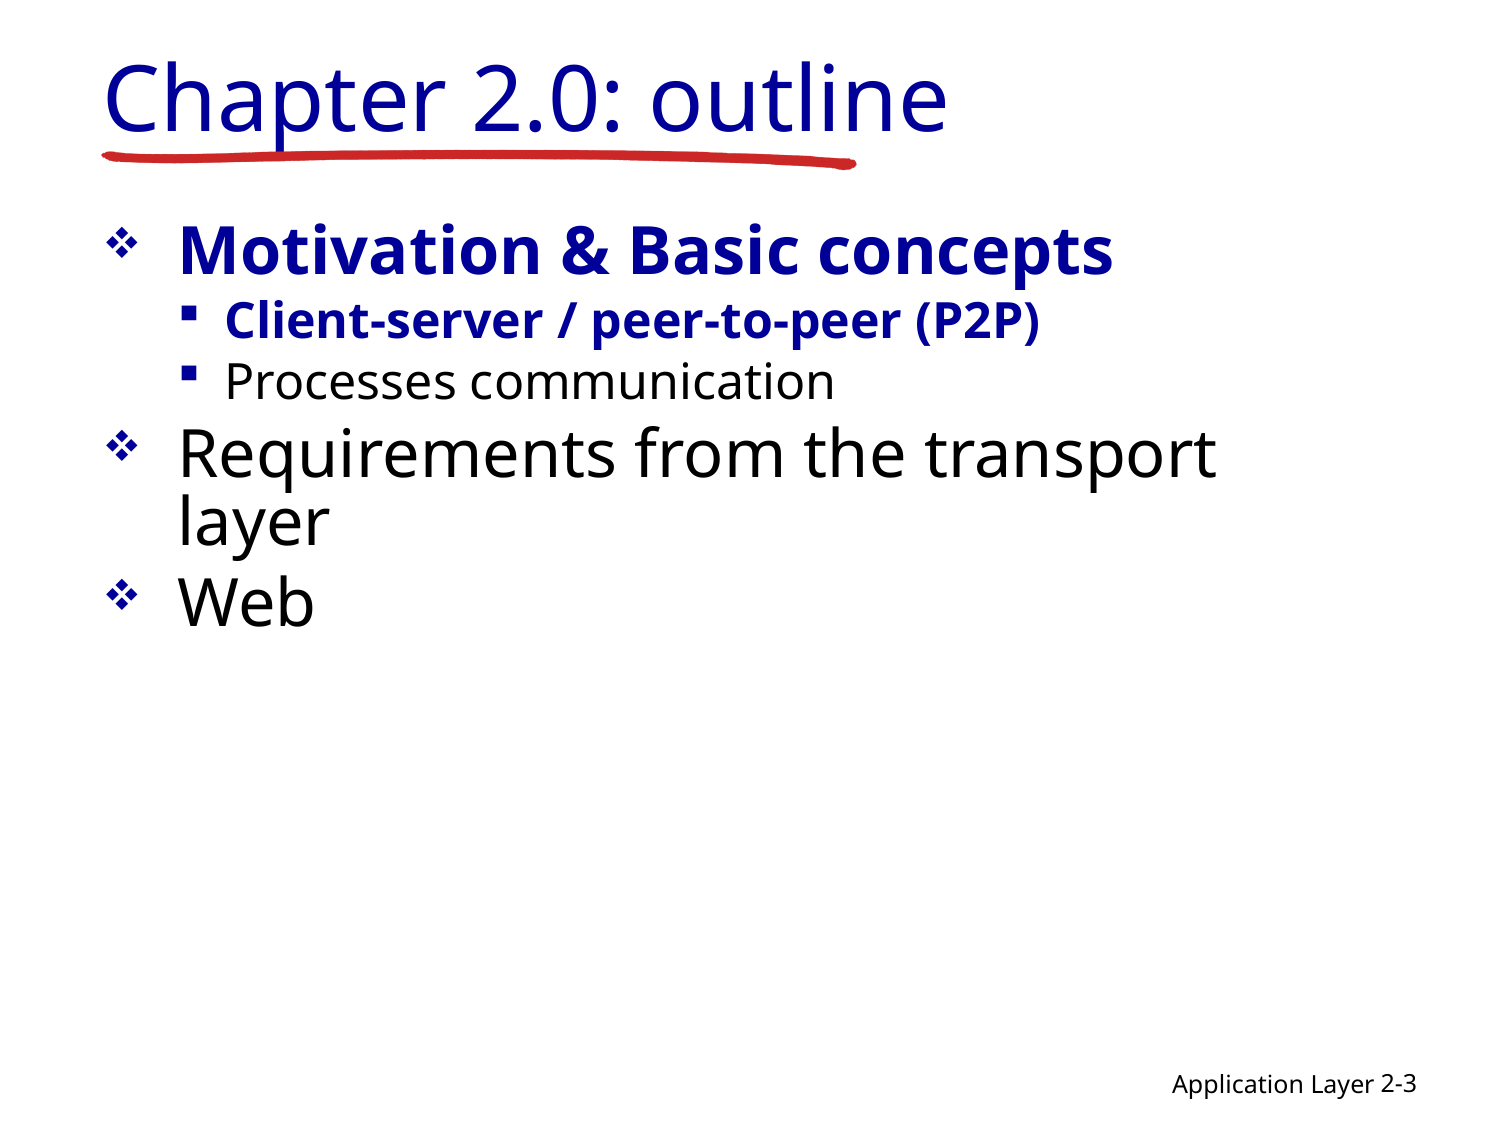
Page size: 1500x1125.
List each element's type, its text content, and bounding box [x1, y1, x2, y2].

picture [98, 144, 866, 177]
slide_number 2-3 [1365, 1059, 1477, 1106]
title Chapter 2.0: outline [87, 1, 1363, 190]
list Motivation & Basic concepts Client-server / peer-to-peer (P2P) Processes communication Requirements from the transport layer Web [87, 212, 1397, 976]
footer Application Layer [914, 1060, 1391, 1109]
